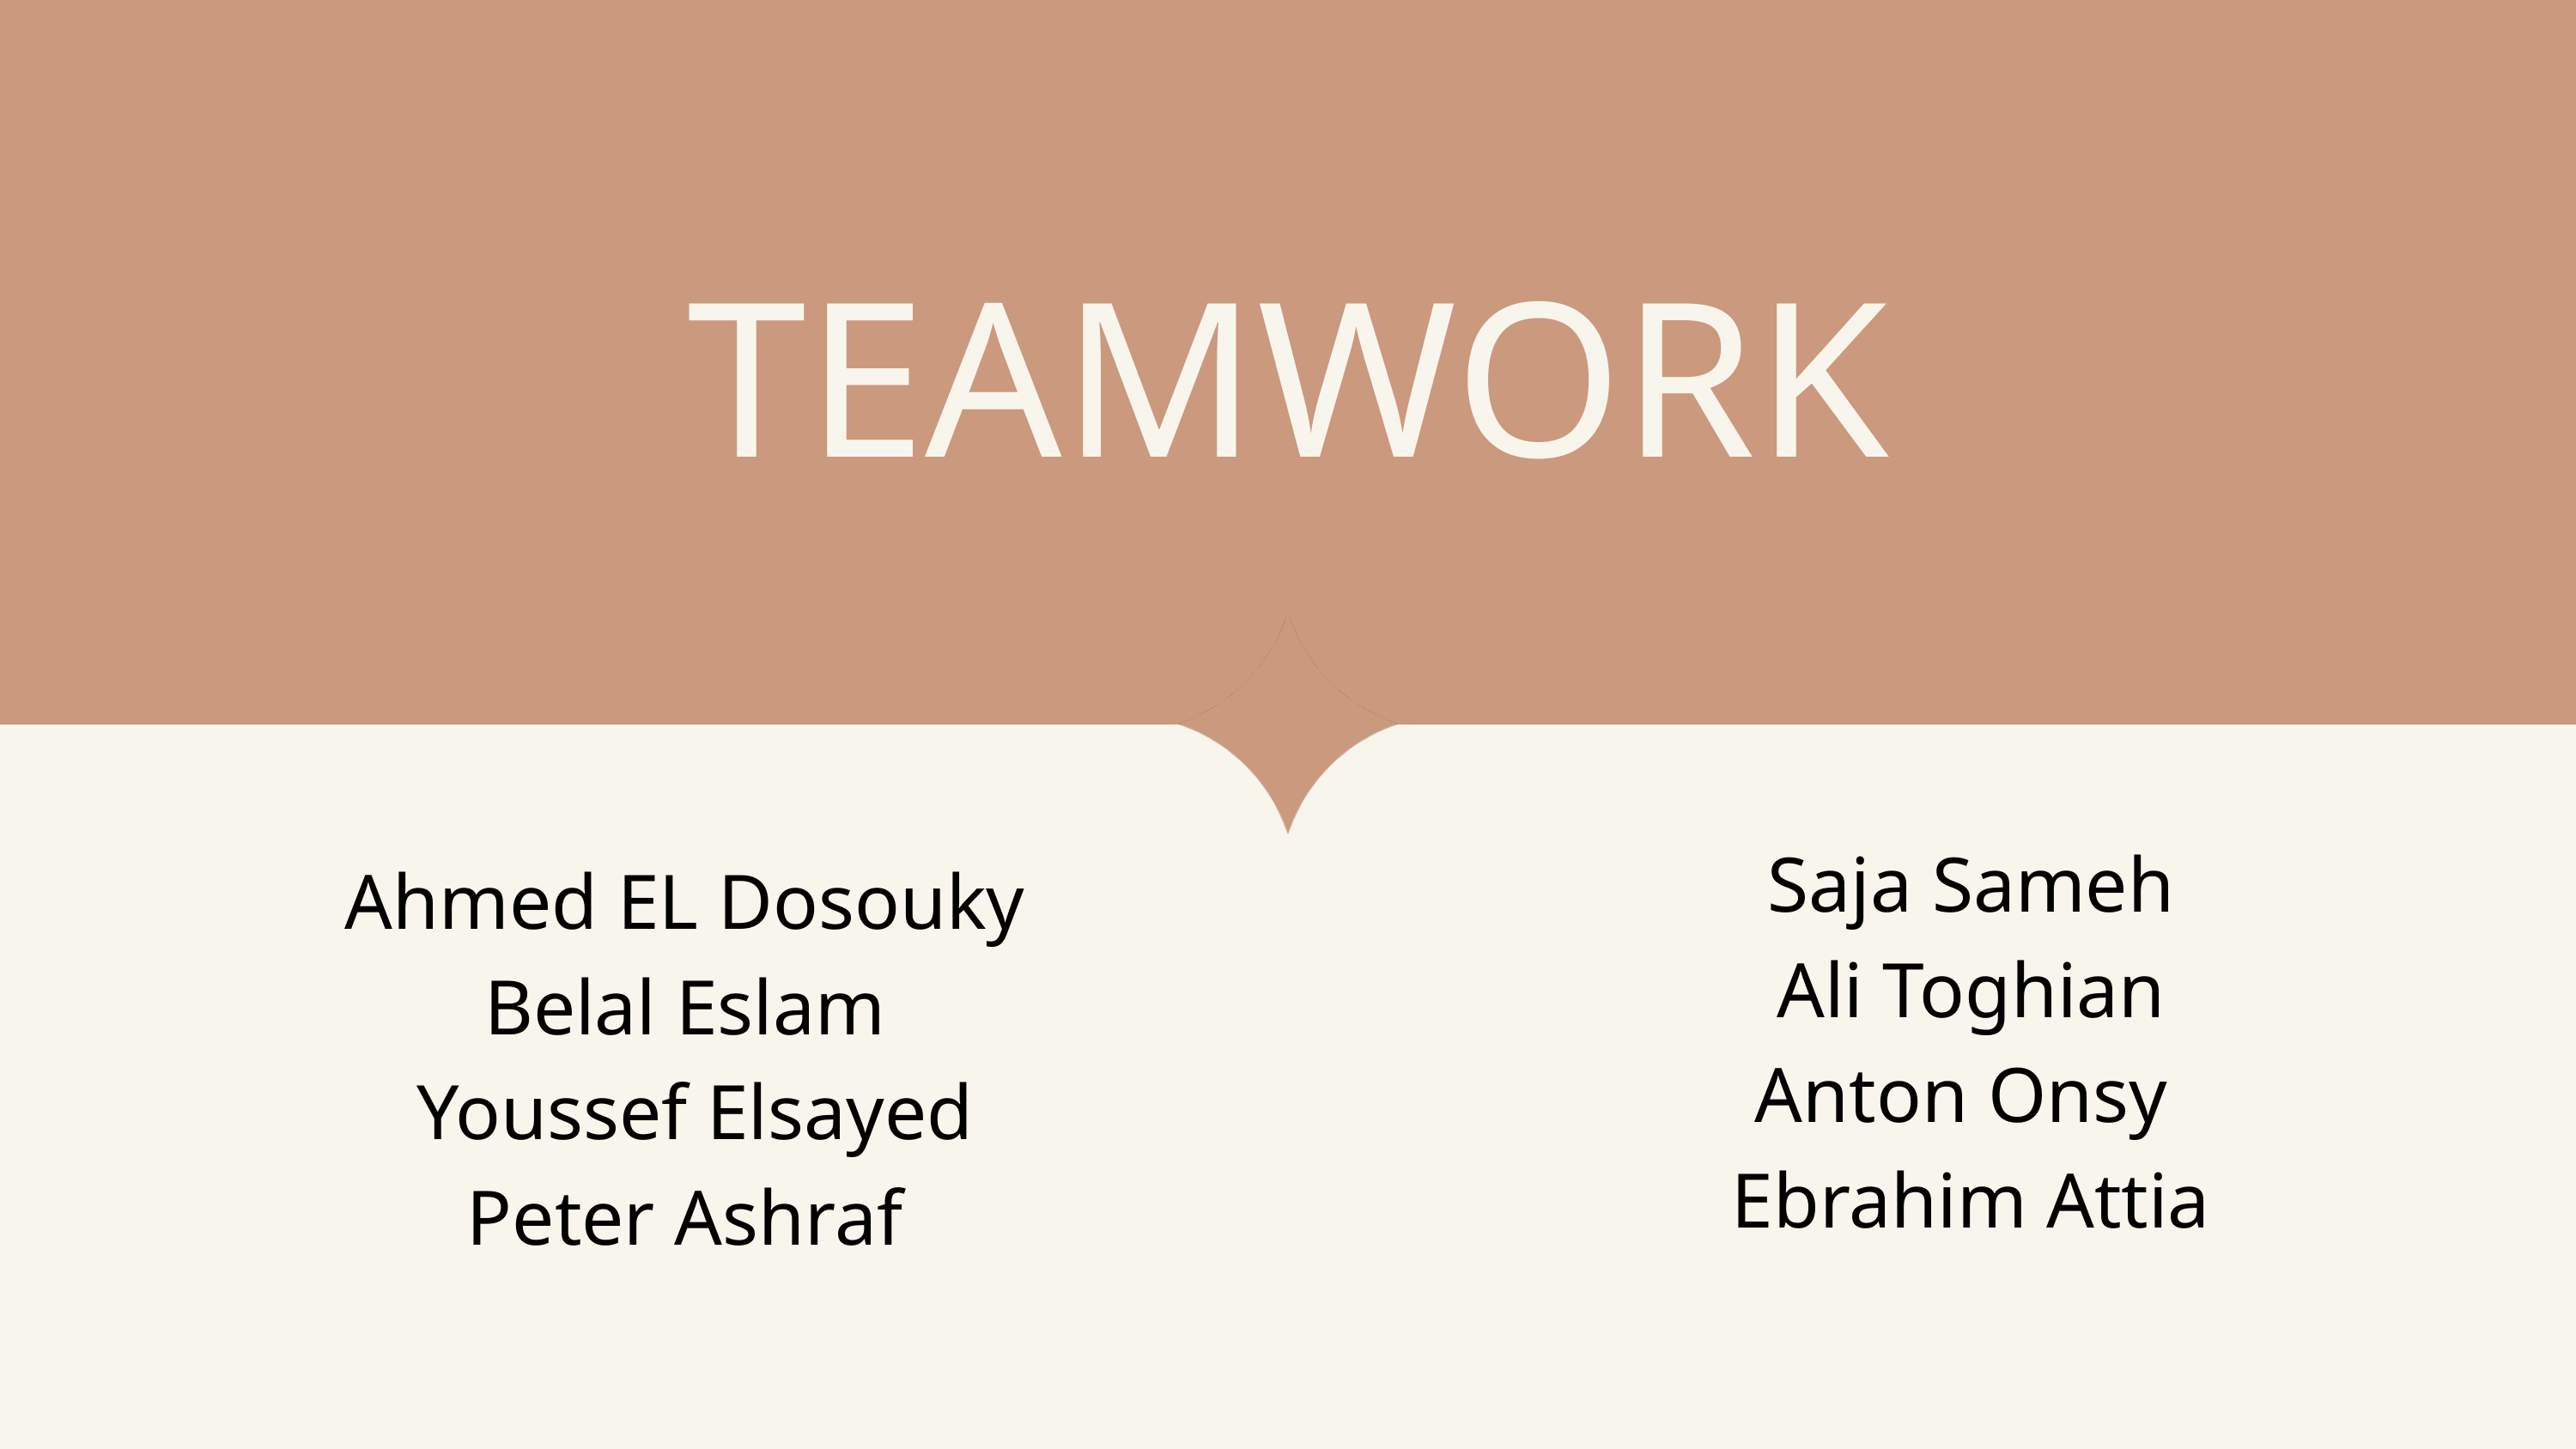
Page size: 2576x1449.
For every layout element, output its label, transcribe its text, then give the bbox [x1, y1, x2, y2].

text_box Ahmed EL Dosouky Belal Eslam Youssef Elsayed Peter Ashraf [319, 839, 919, 1366]
text_box TEAMWORK [416, 199, 919, 500]
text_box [925, 0, 1651, 1449]
text_box Saja Sameh Ali Toghian Anton Onsy Ebrahim Attia [1707, 822, 2234, 1348]
text_box TEAMWORK [1657, 199, 2160, 500]
